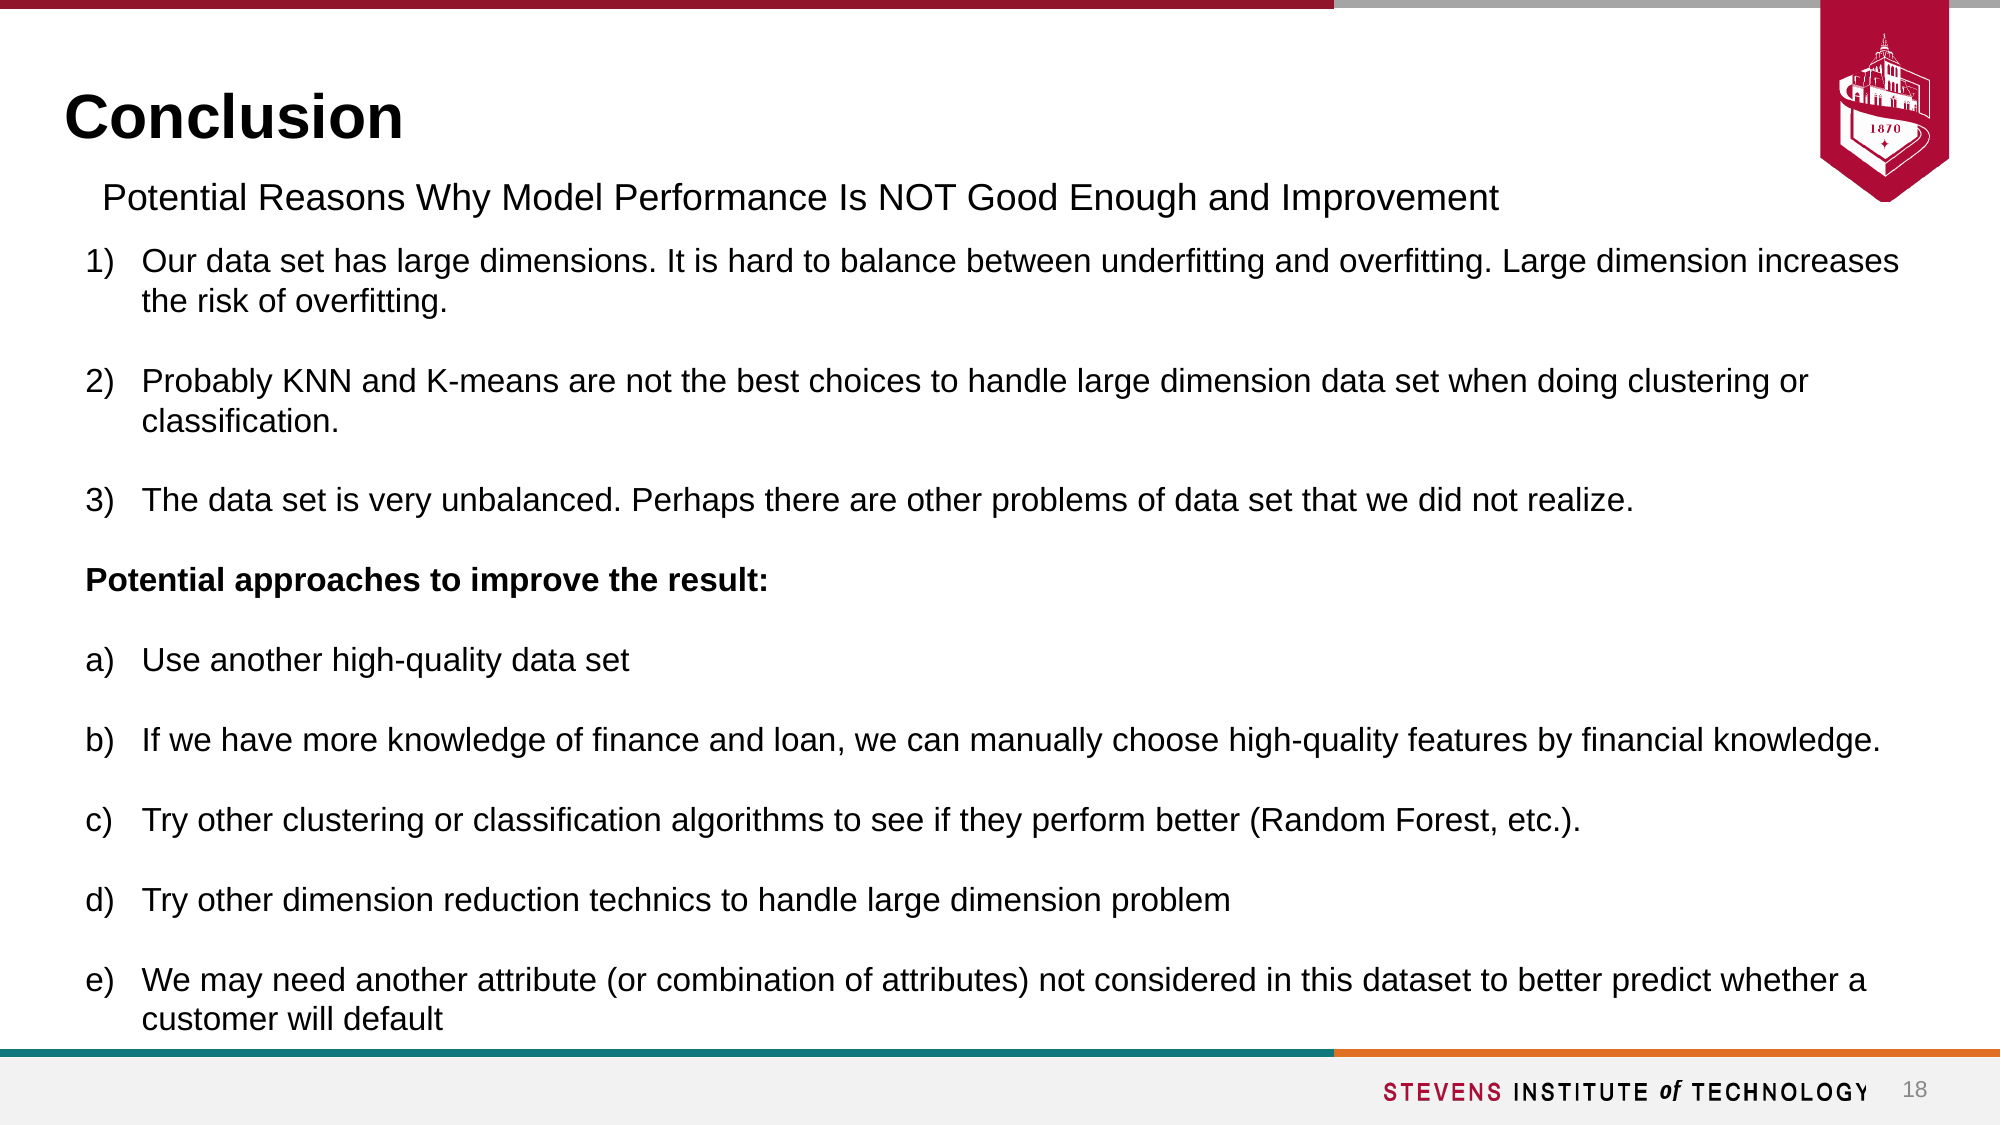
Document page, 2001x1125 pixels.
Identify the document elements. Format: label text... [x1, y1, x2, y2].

picture [1384, 1080, 1862, 1101]
list Our data set has large dimensions. It is hard to balance between underfitting and overfitting. Large dimension increases the risk of overfitting. Probably KNN and K-means are not the best choices to handle large dimension data set when doing clustering or classification. The data set is very unbalanced. Perhaps there are other problems of data set that we did not realize. Potential approaches to improve the result: Use another high-quality data set If we have more knowledge of finance and loan, we can manually choose high-quality features by financial knowledge. Try other clustering or classification algorithms to see if they perform better (Random Forest, etc.). Try other dimension reduction technics to handle large dimension problem We may need another attribute (or combination of attributes) not considered in this dataset to better predict whether a customer will default [49, 231, 1951, 951]
slide_number 18 [1862, 1057, 1968, 1118]
picture [1820, 0, 1950, 202]
title Conclusion [49, 68, 1647, 157]
list Potential Reasons Why Model Performance Is NOT Good Enough and Improvement [49, 165, 1652, 232]
